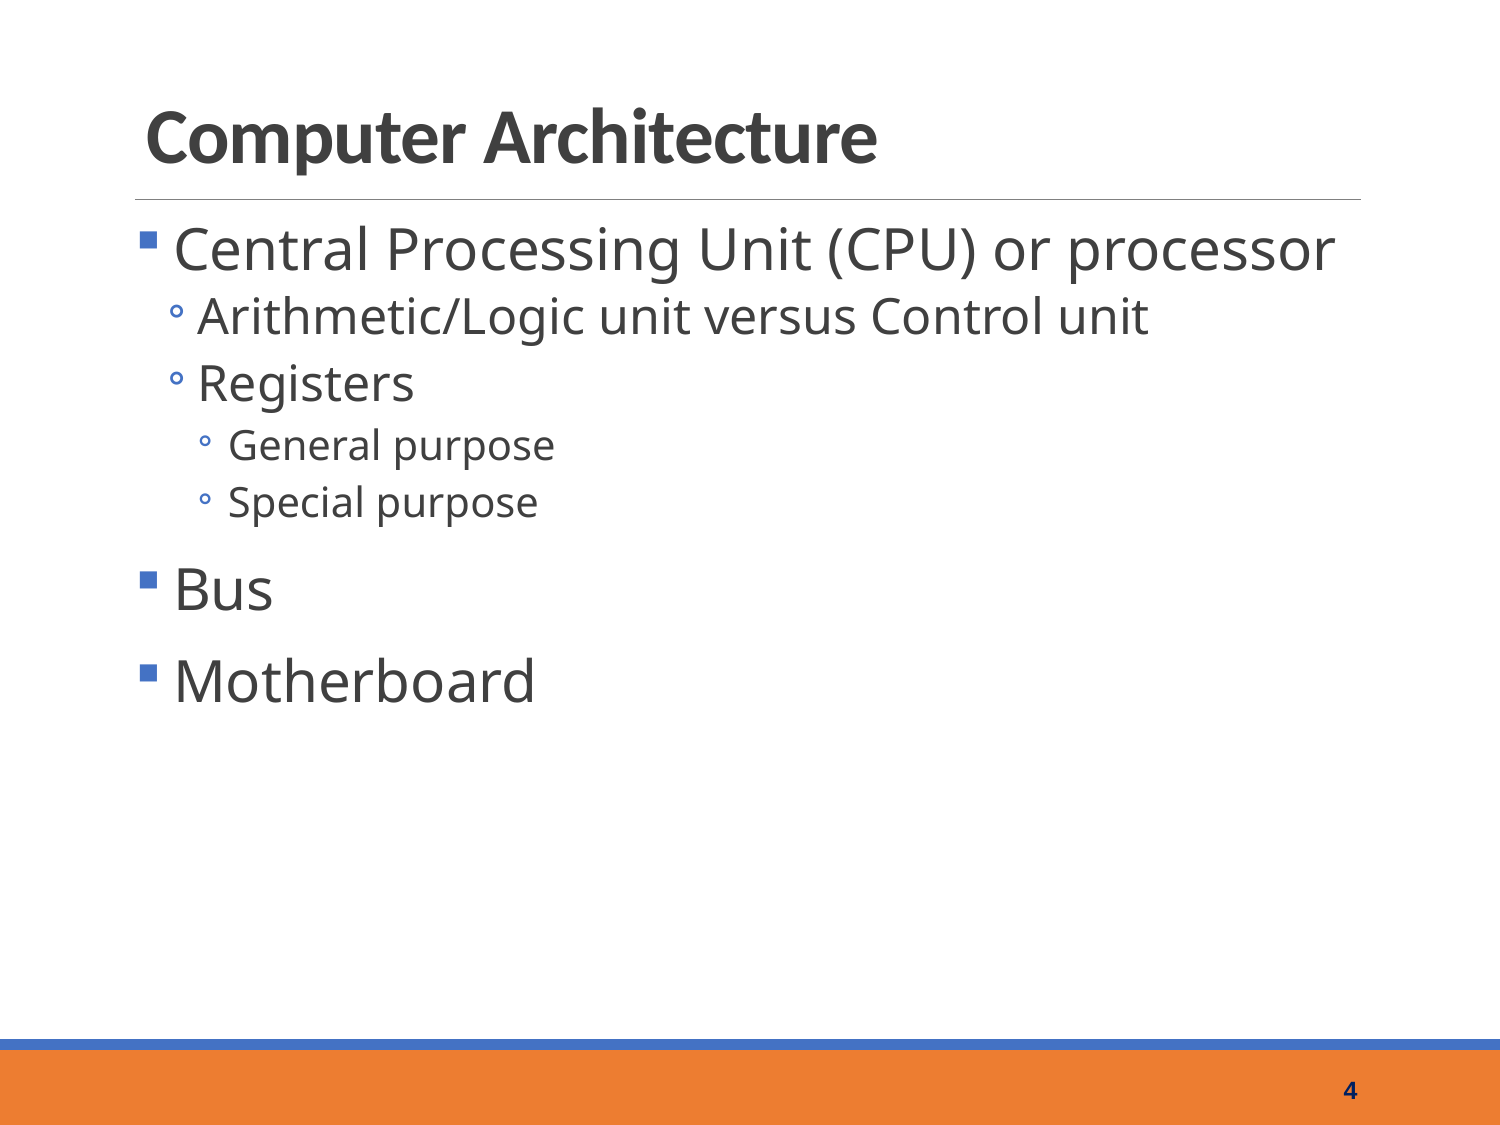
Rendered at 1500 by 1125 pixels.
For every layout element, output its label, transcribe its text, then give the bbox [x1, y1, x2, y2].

title Computer Architecture [131, 50, 1369, 188]
list Central Processing Unit (CPU) or processor Arithmetic/Logic unit versus Control unit Registers General purpose Special purpose Bus Motherboard [135, 212, 1373, 1013]
slide_number 4 [1257, 1059, 1373, 1120]
